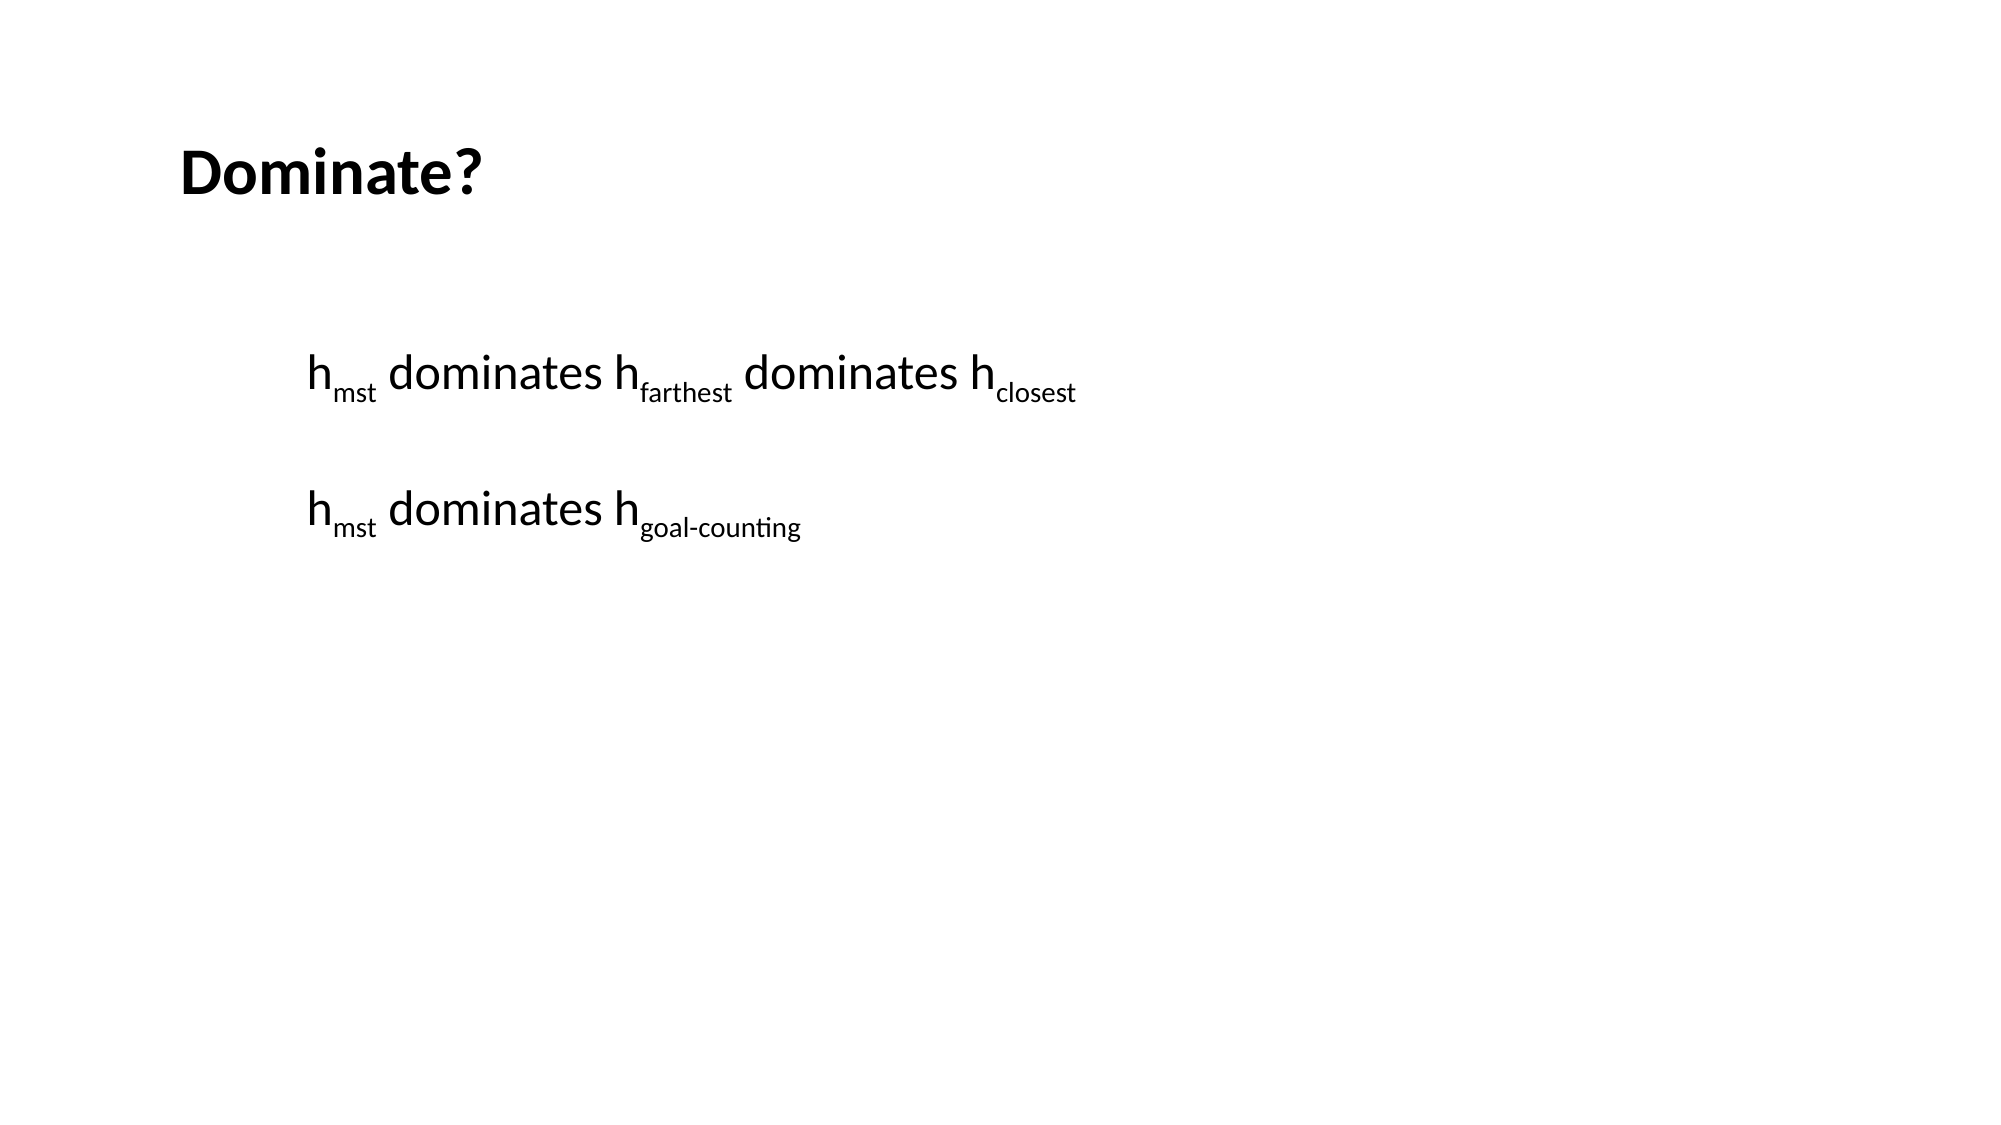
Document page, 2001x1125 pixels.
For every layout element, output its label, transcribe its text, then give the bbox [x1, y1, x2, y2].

text_box Dominate? [166, 120, 630, 216]
text_box hmst dominates hgoal-counting [291, 467, 1021, 551]
text_box hmst dominates hfarthest dominates hclosest [291, 332, 1399, 416]
